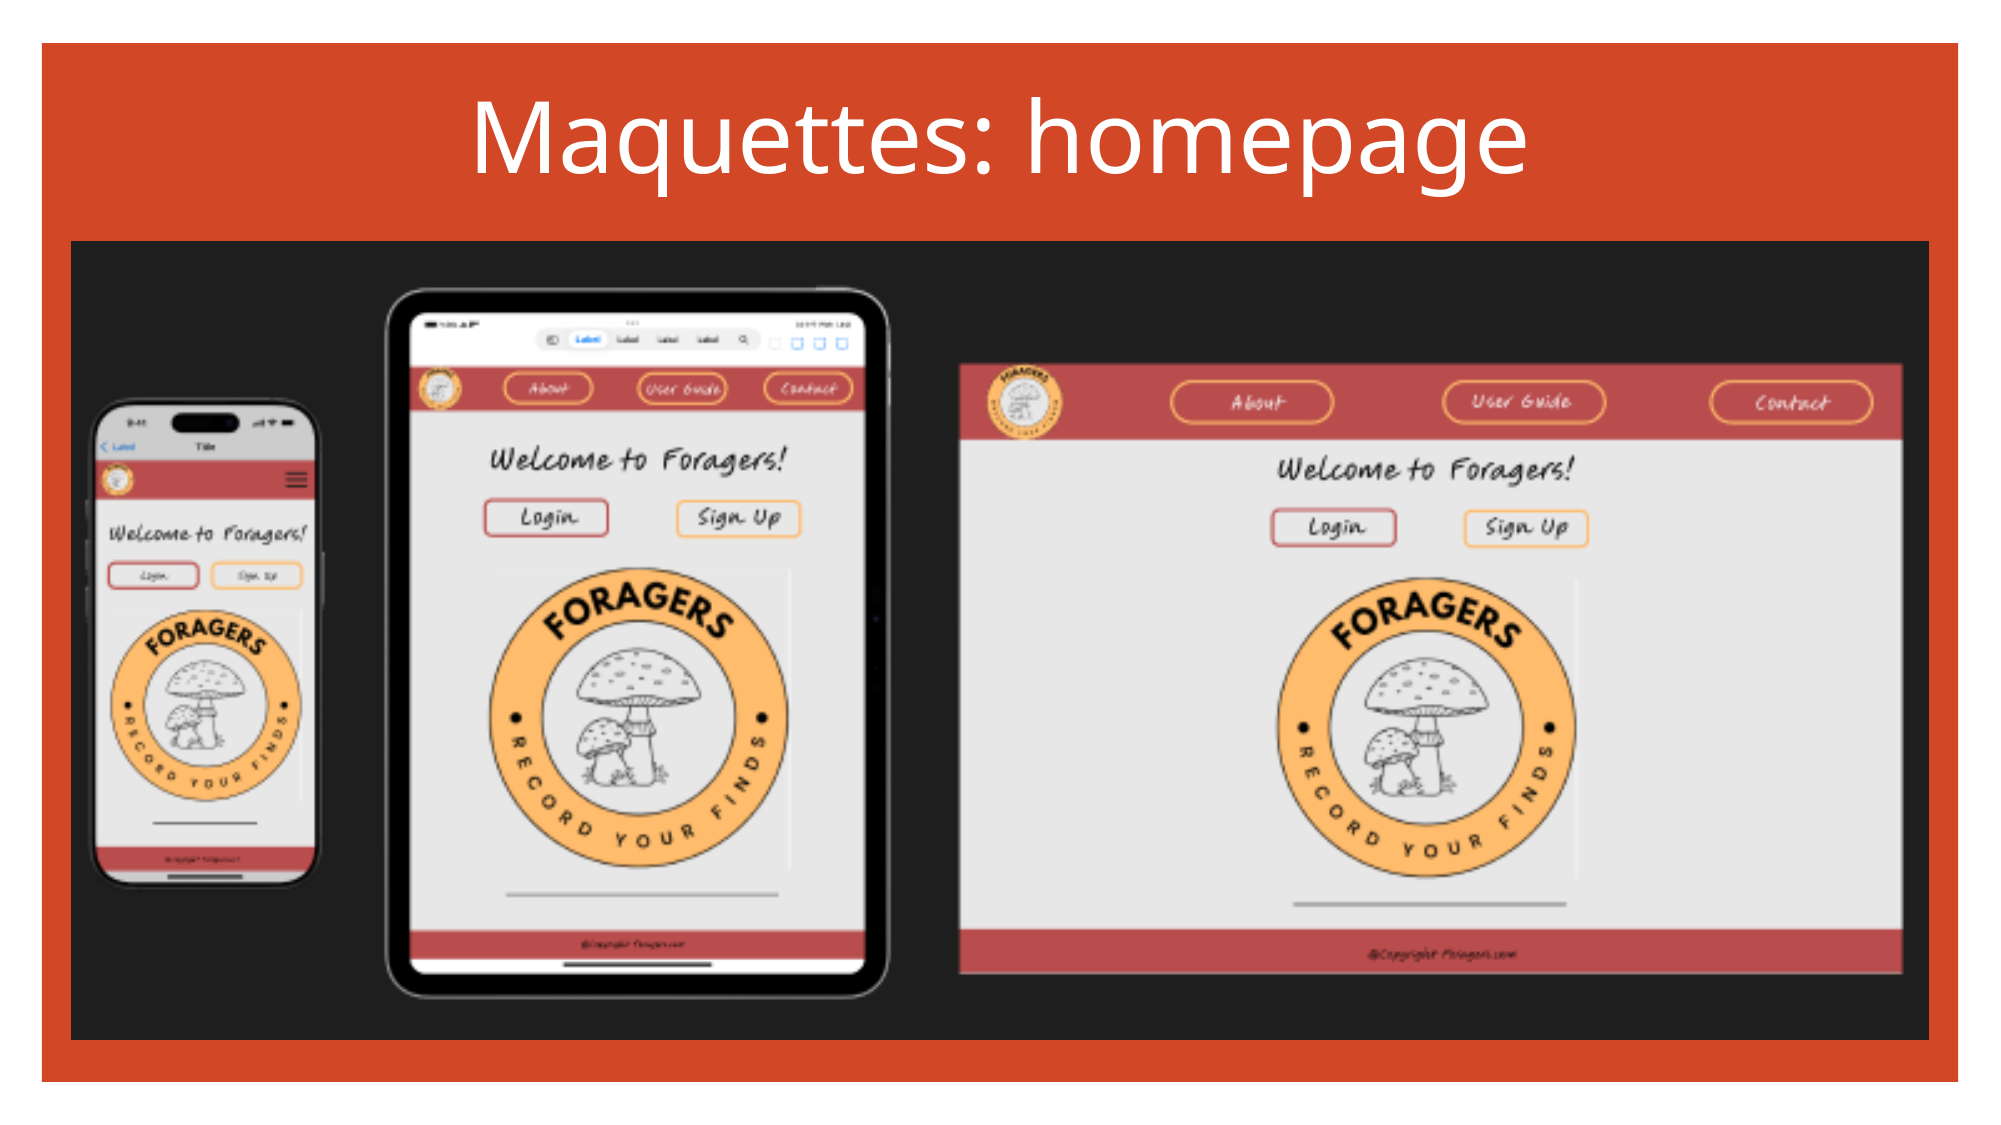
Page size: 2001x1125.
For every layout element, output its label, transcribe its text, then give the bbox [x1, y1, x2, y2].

picture [70, 241, 1929, 1040]
title Maquettes: homepage [137, 45, 1863, 221]
